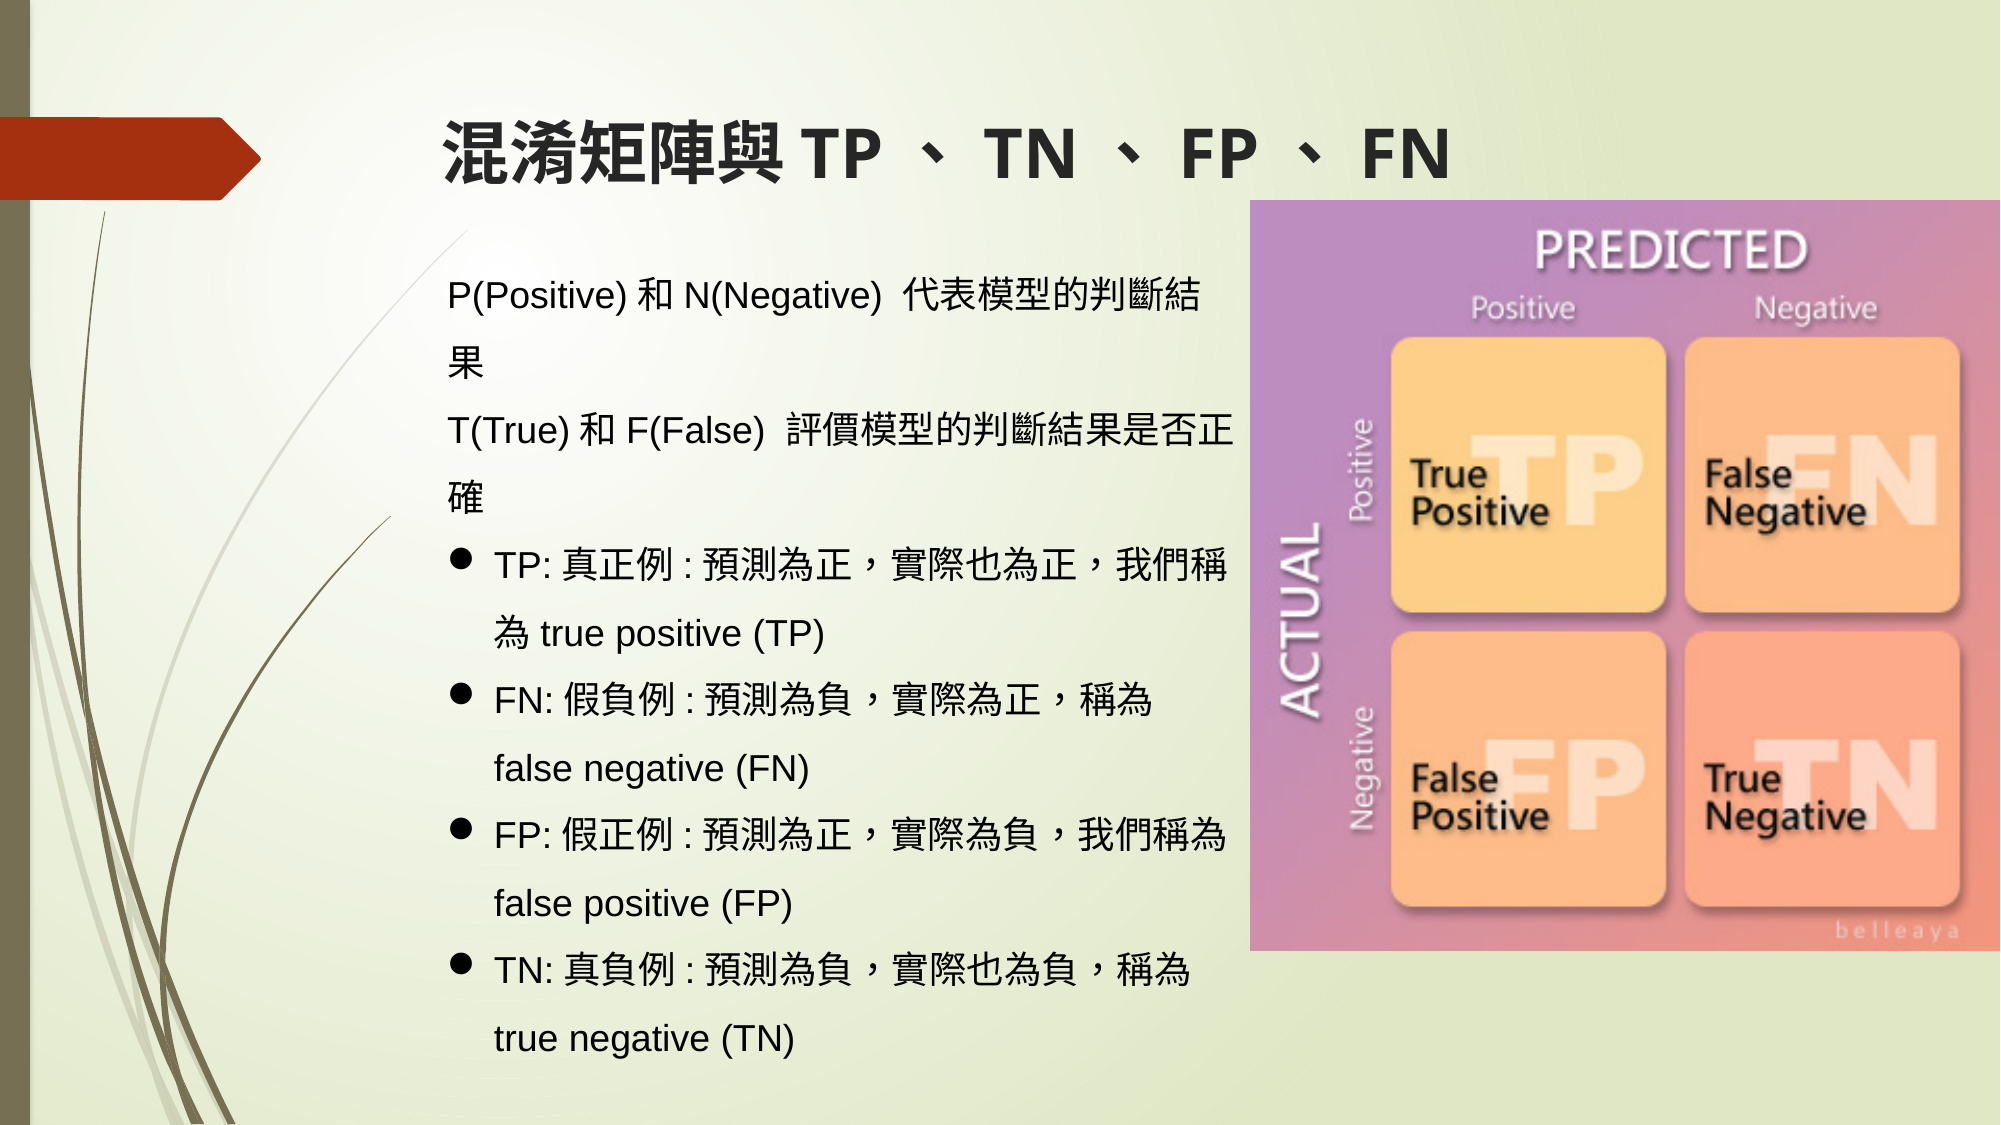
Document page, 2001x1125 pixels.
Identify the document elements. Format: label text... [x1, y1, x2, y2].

title 混淆矩陣與TP、TN、FP、FN [425, 102, 1888, 201]
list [1249, 200, 2000, 951]
text_box P(Positive)和N(Negative) 代表模型的判斷結果 T(True)和F(False) 評價模型的判斷結果是否正確 TP:真正例:預測為正，實際也為正，我們稱為true positive (TP) FN:假負例:預測為負，實際為正，稱為false negative (FN) FP:假正例:預測為正，實際為負，我們稱為false positive (FP) TN:真負例:預測為負，實際也為負，稱為true negative (TN) [432, 241, 1250, 1067]
